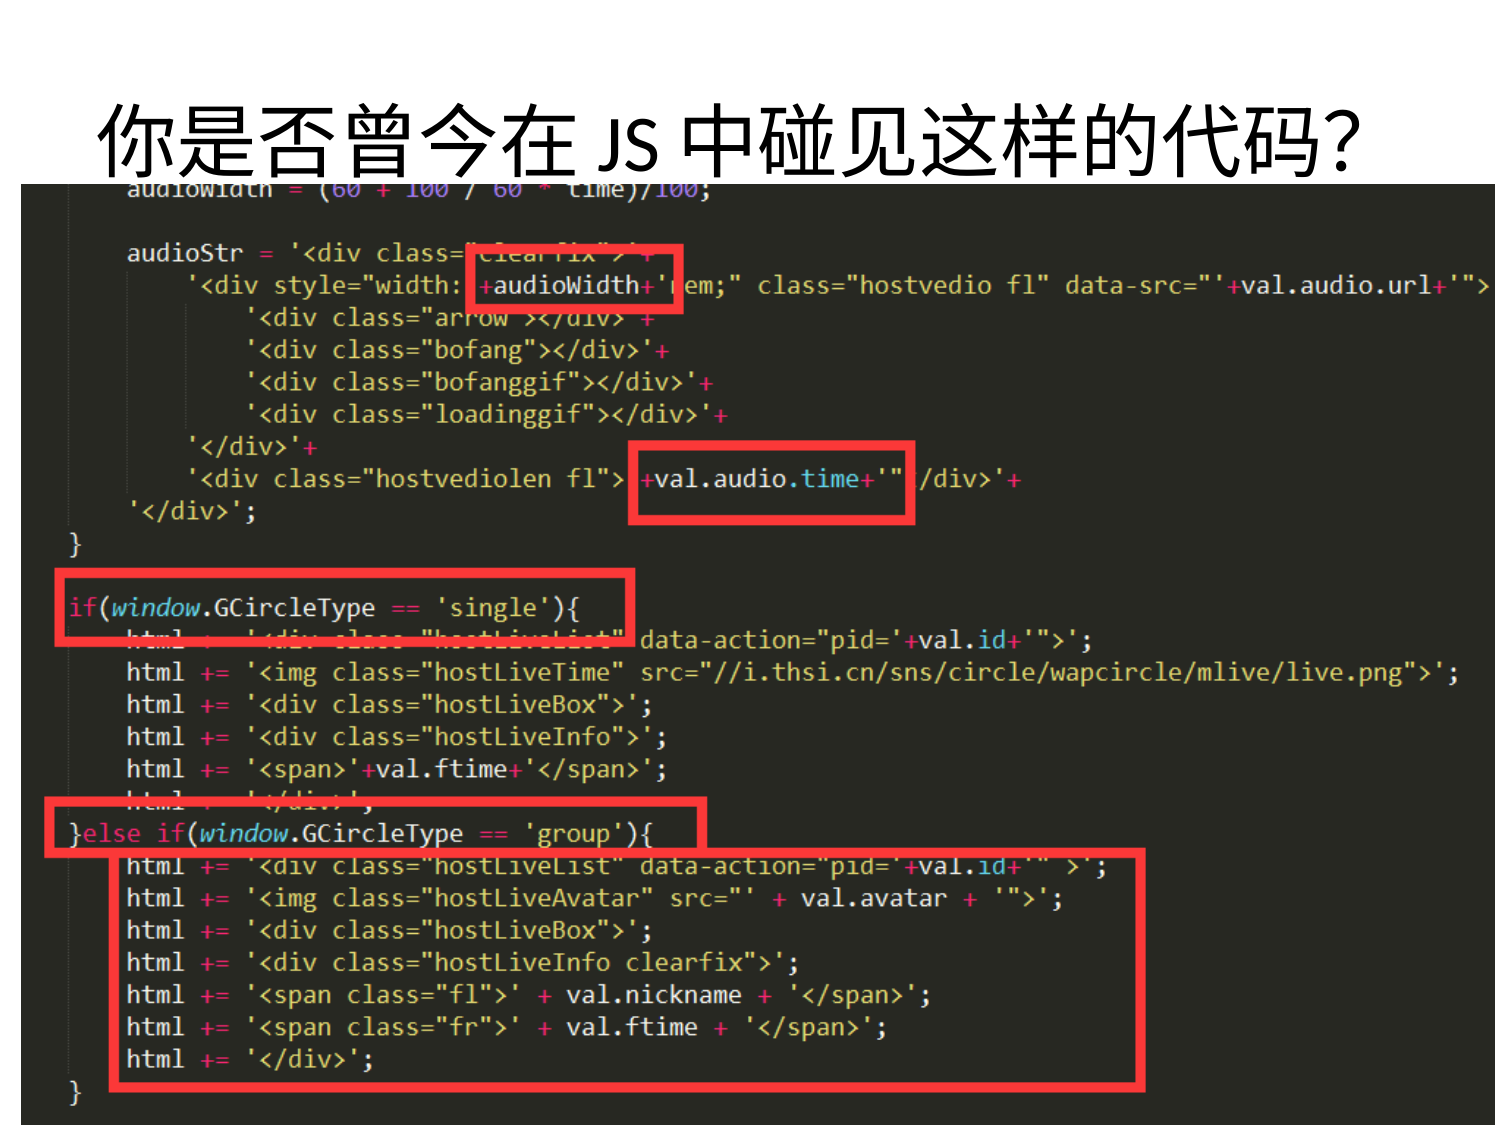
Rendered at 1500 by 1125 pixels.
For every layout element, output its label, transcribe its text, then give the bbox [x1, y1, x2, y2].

title 你是否曾今在JS中碰见这样的代码？ [75, 45, 1425, 182]
picture [21, 184, 1495, 1125]
